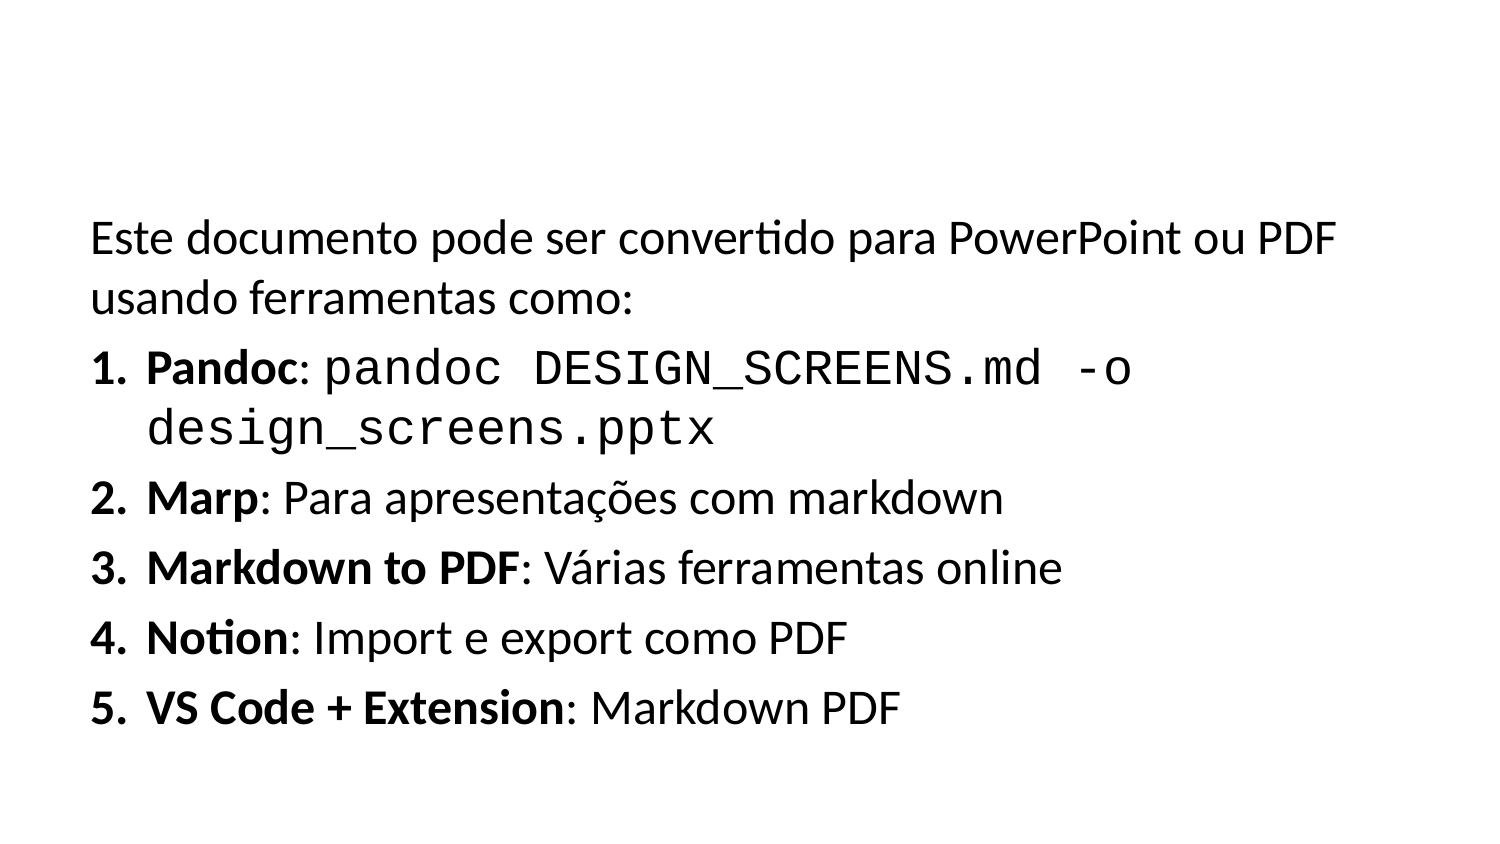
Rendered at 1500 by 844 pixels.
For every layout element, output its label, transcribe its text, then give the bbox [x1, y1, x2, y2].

list Este documento pode ser convertido para PowerPoint ou PDF usando ferramentas como: Pandoc: pandoc DESIGN_SCREENS.md -o design_screens.pptx Marp: Para apresentações com markdown Markdown to PDF: Várias ferramentas online Notion: Import e export como PDF VS Code + Extension: Markdown PDF [75, 196, 1425, 754]
